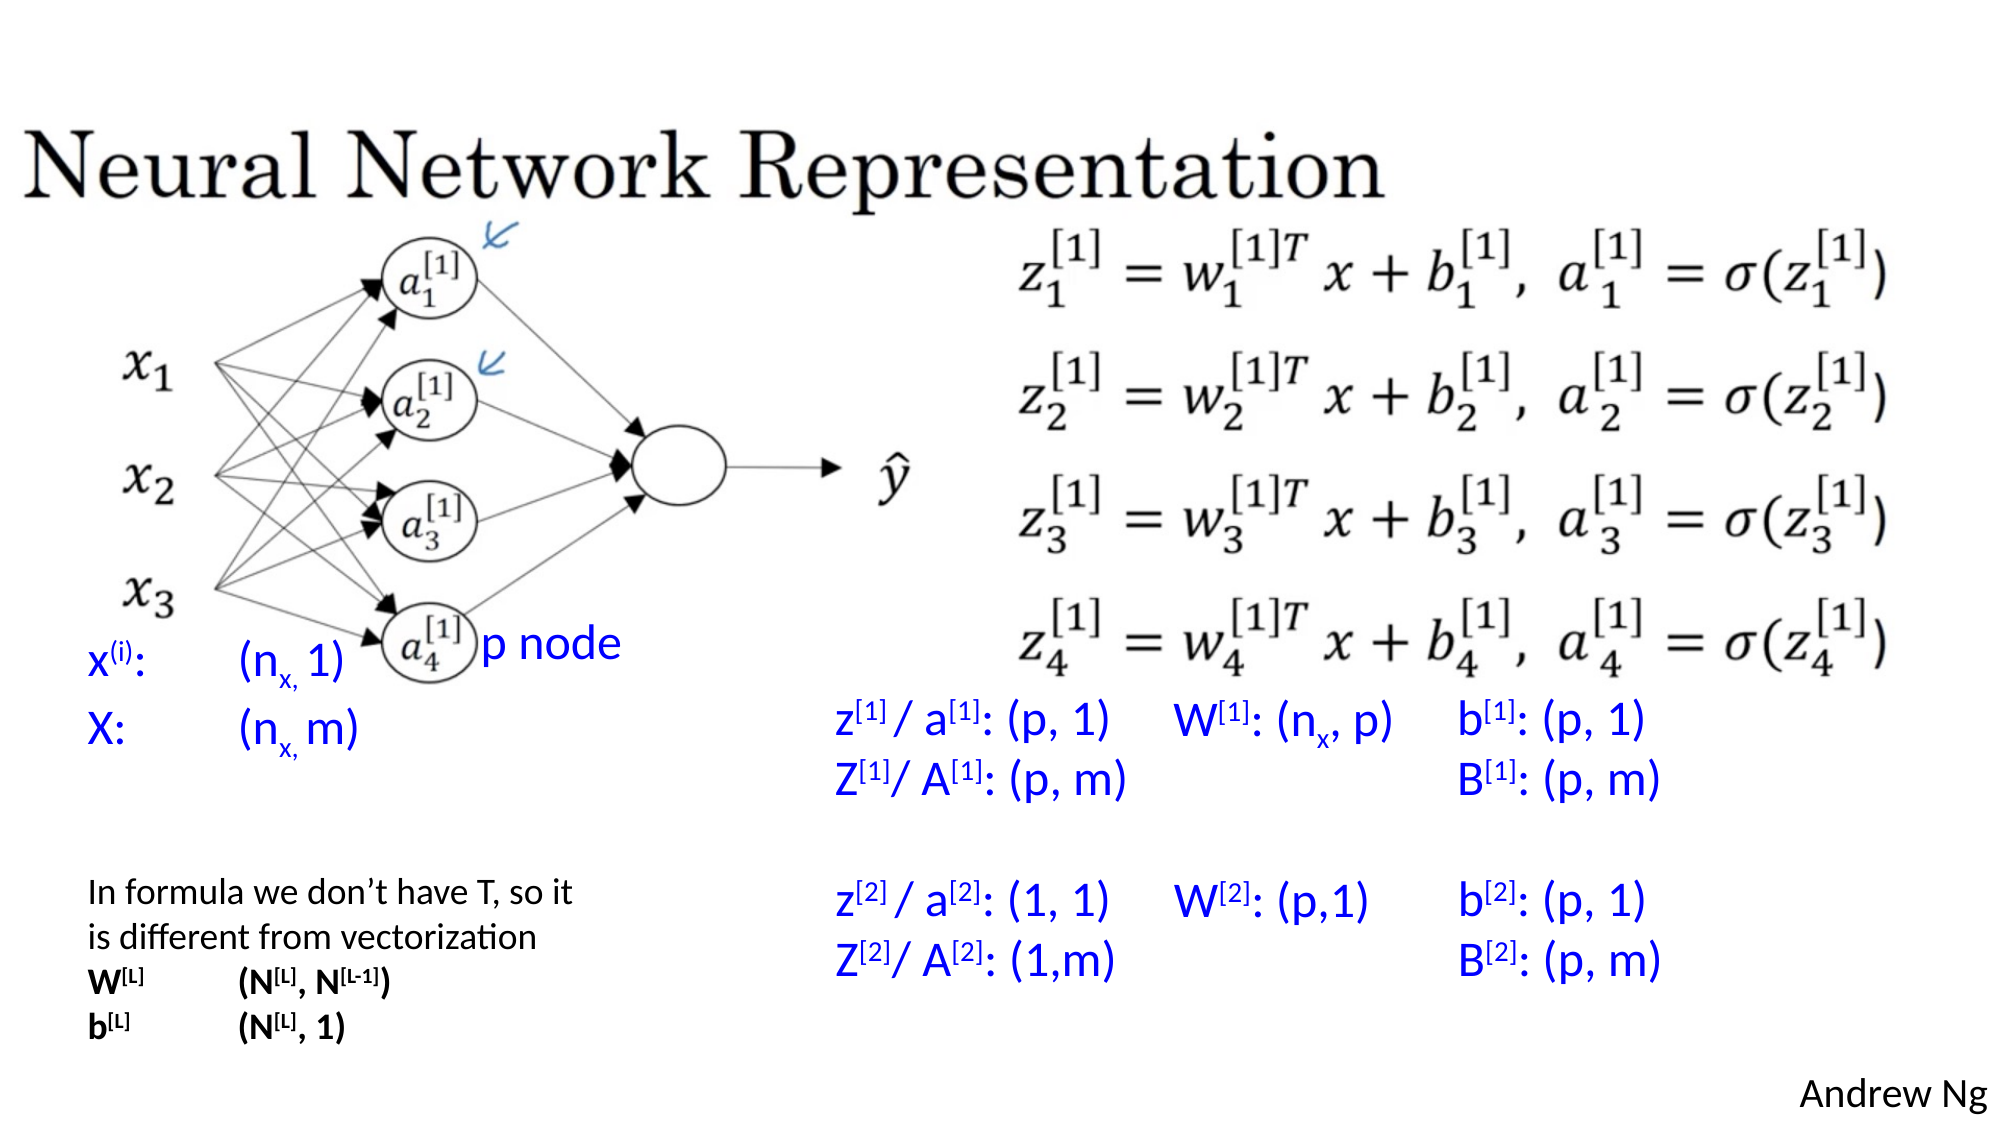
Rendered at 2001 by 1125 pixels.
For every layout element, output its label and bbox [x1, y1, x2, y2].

picture [10, 68, 1990, 1057]
